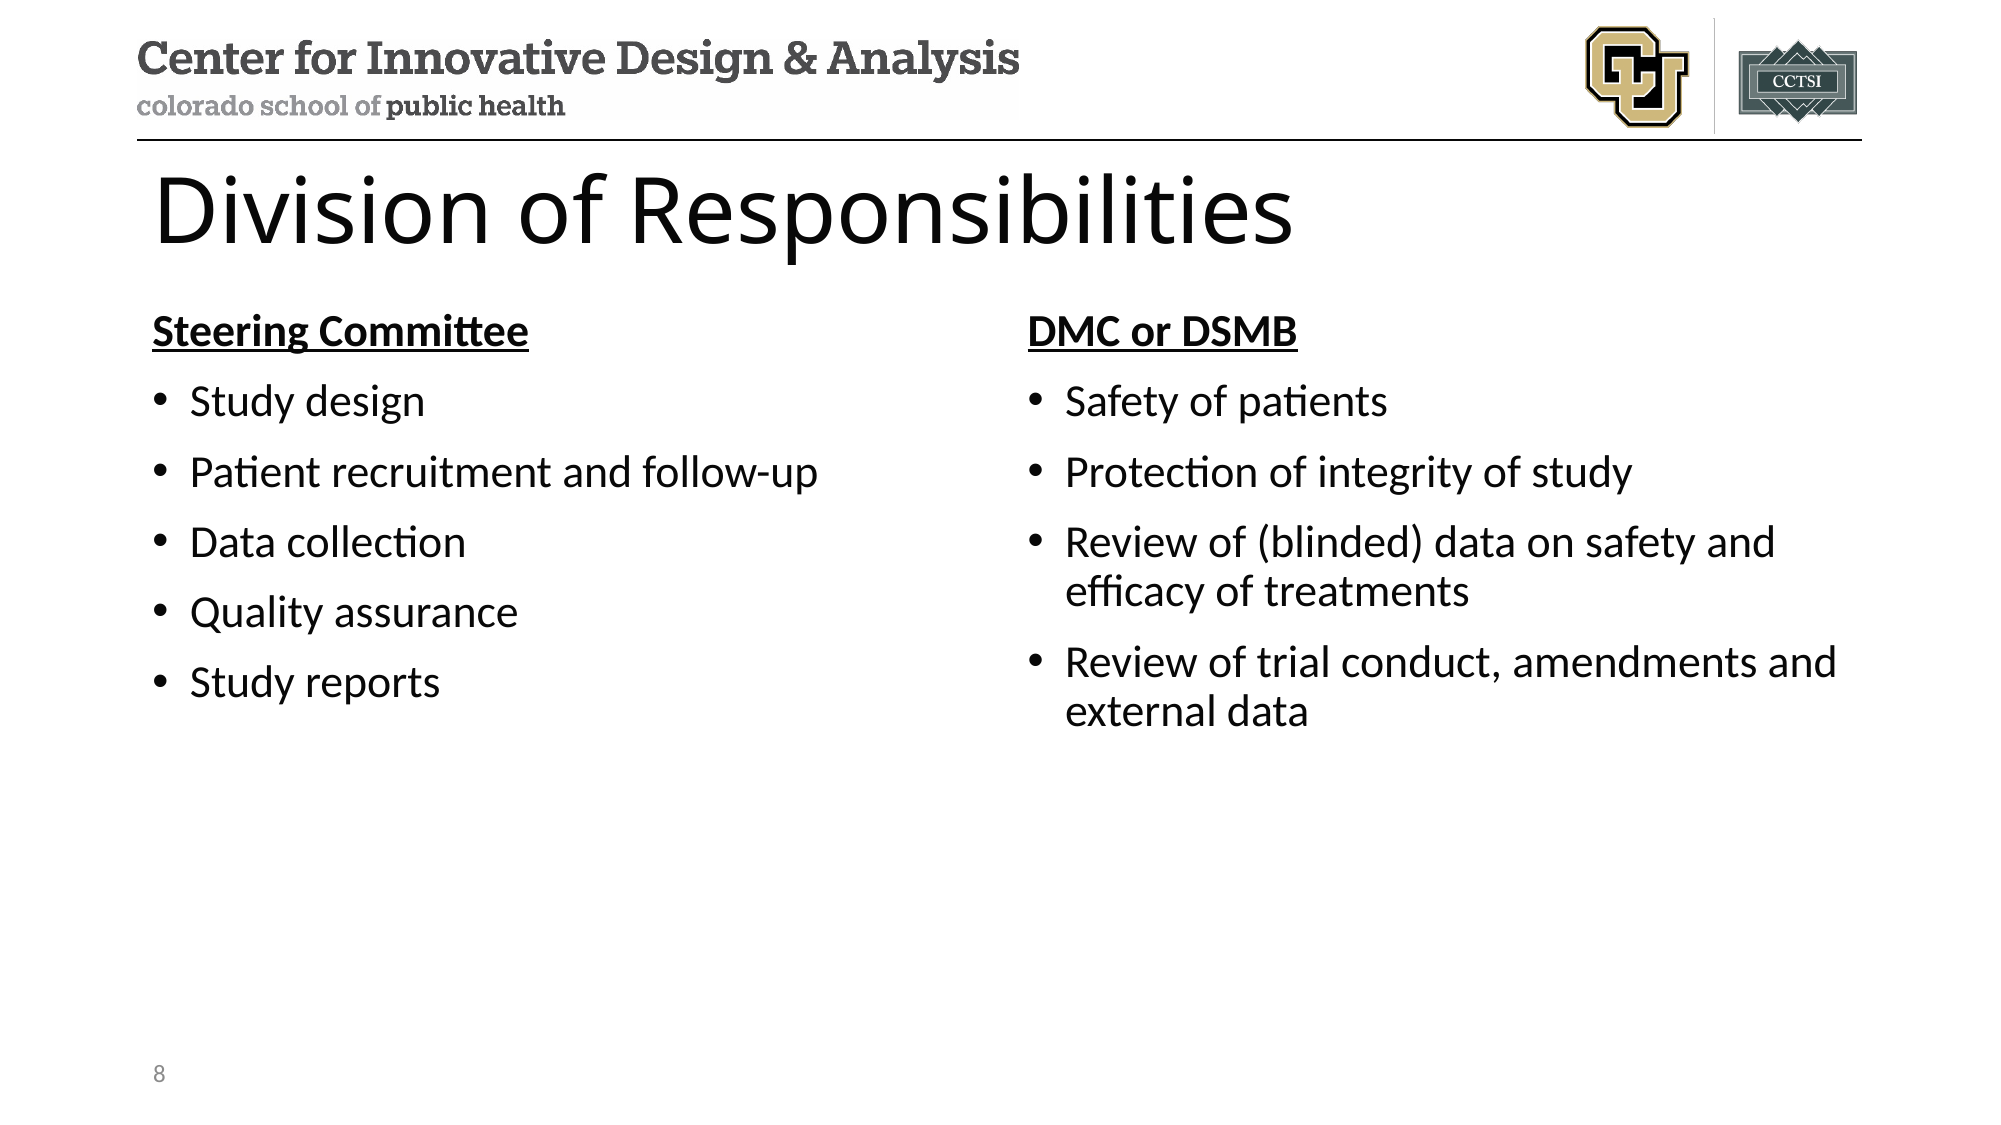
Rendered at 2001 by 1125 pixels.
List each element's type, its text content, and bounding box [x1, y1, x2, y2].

title Division of Responsibilities [137, 150, 1863, 278]
list Steering Committee Study design Patient recruitment and follow-up Data collection Quality assurance Study reports [137, 299, 988, 1014]
picture [1584, 17, 1857, 134]
list DMC or DSMB Safety of patients Protection of integrity of study Review of (blinded) data on safety and efficacy of treatments Review of trial conduct, amendments and external data [1012, 299, 1863, 1014]
slide_number 8 [138, 1042, 589, 1103]
picture [137, 39, 1019, 120]
